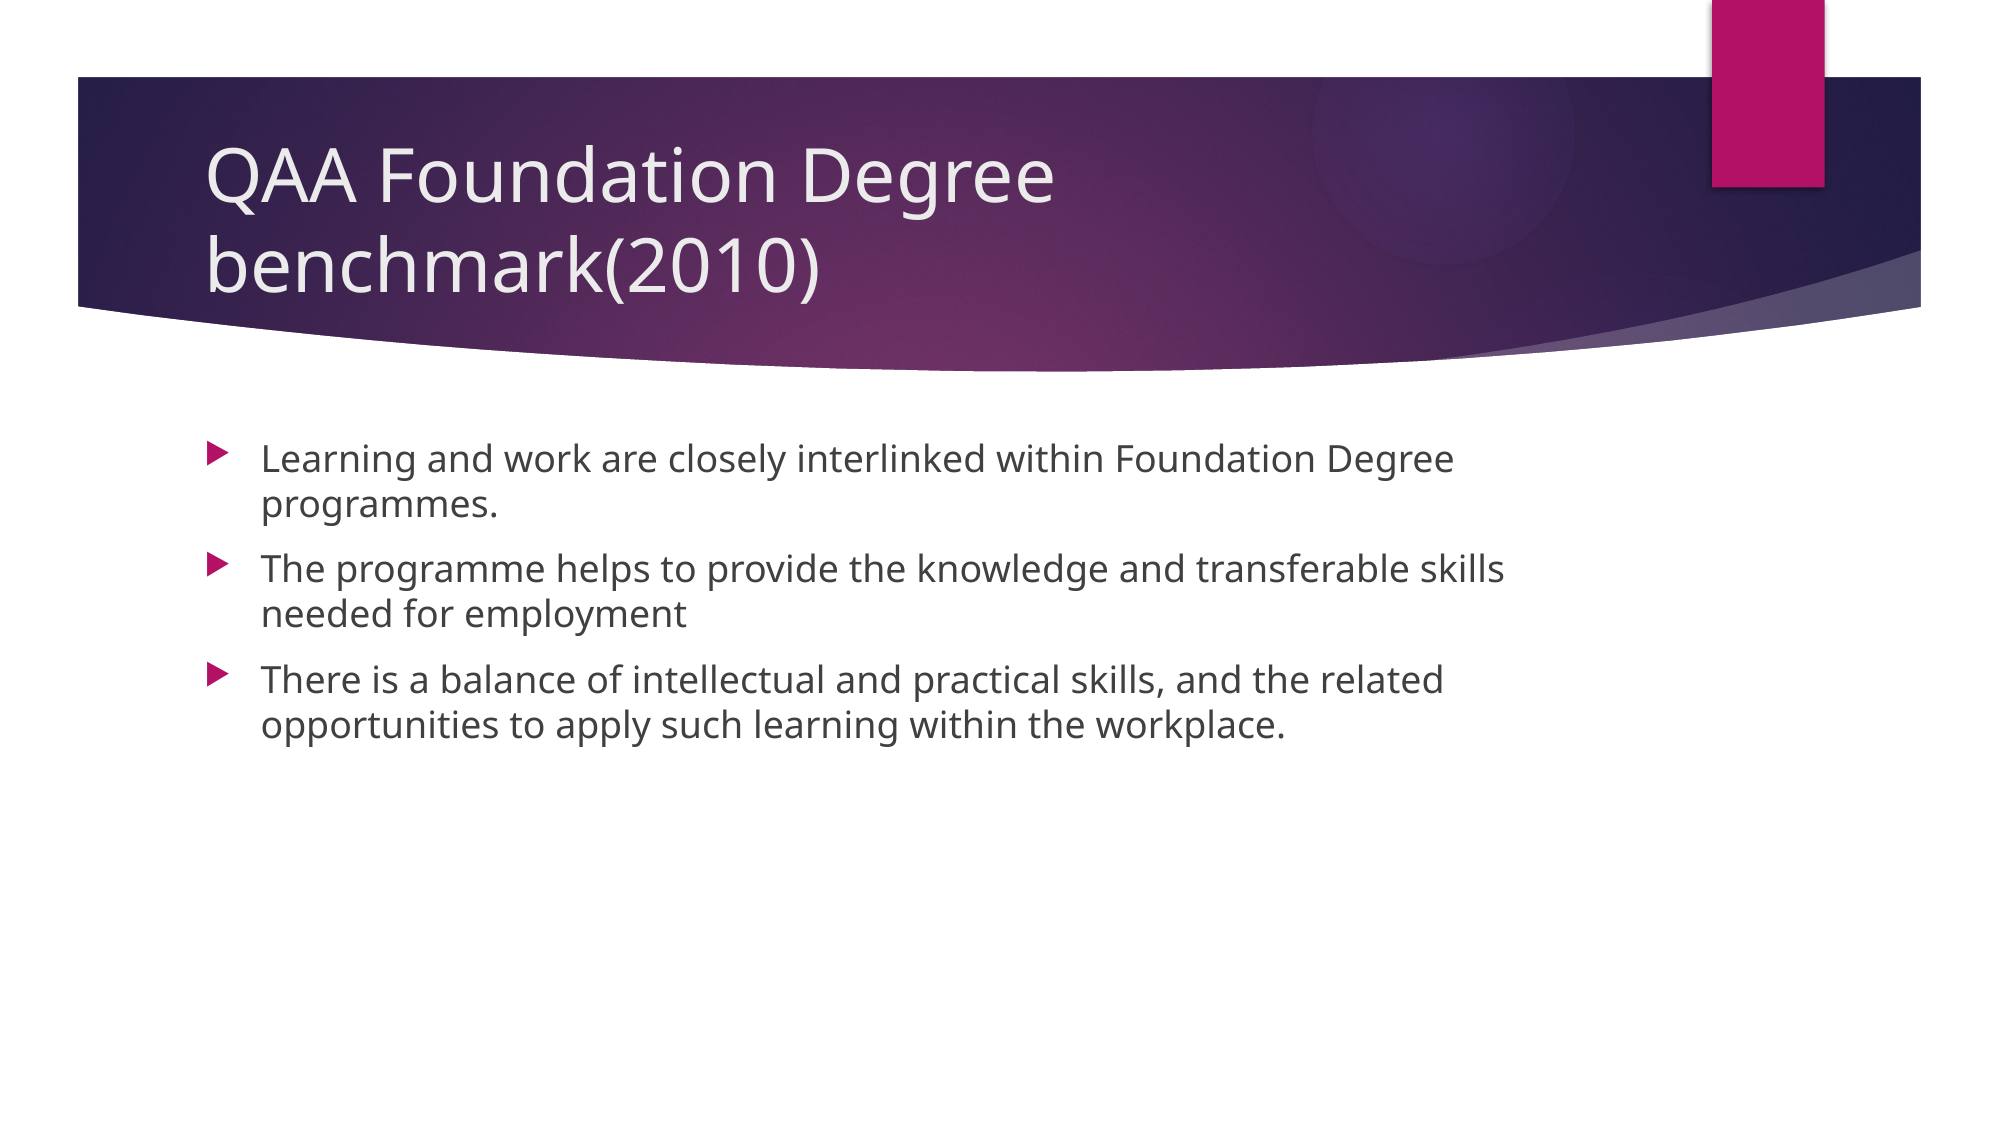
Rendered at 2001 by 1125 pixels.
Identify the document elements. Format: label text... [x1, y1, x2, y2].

title QAA Foundation Degree benchmark(2010) [189, 159, 1627, 276]
list Learning and work are closely interlinked within Foundation Degree programmes. The programme helps to provide the knowledge and transferable skills needed for employment There is a balance of intellectual and practical skills, and the related opportunities to apply such learning within the workplace. [189, 427, 1638, 988]
